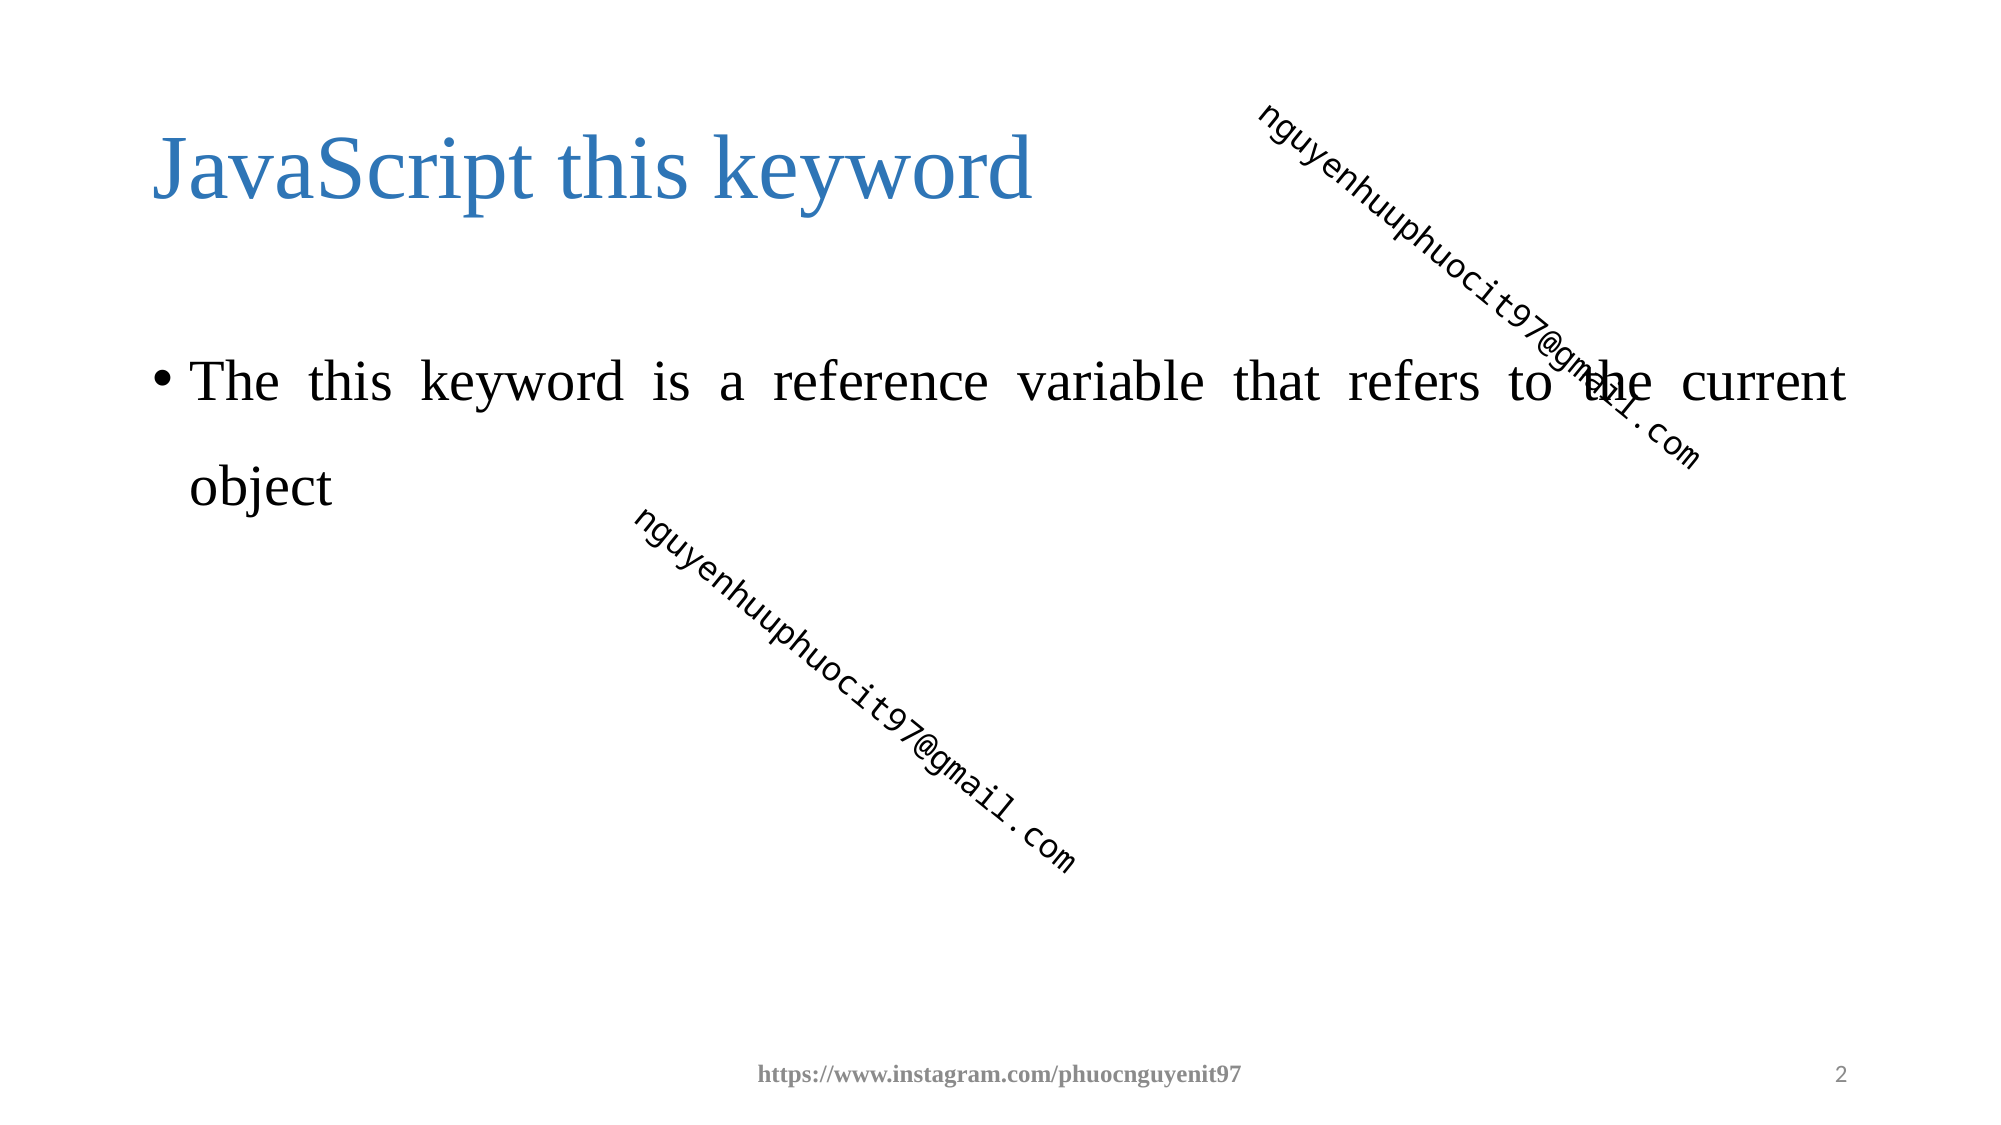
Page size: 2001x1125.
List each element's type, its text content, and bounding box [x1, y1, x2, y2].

list The this keyword is a reference variable that refers to the current object [137, 299, 1863, 1014]
footer https://www.instagram.com/phuocnguyenit97 [662, 1042, 1338, 1103]
slide_number 2 [1412, 1042, 1863, 1103]
title JavaScript this keyword [137, 59, 1863, 278]
